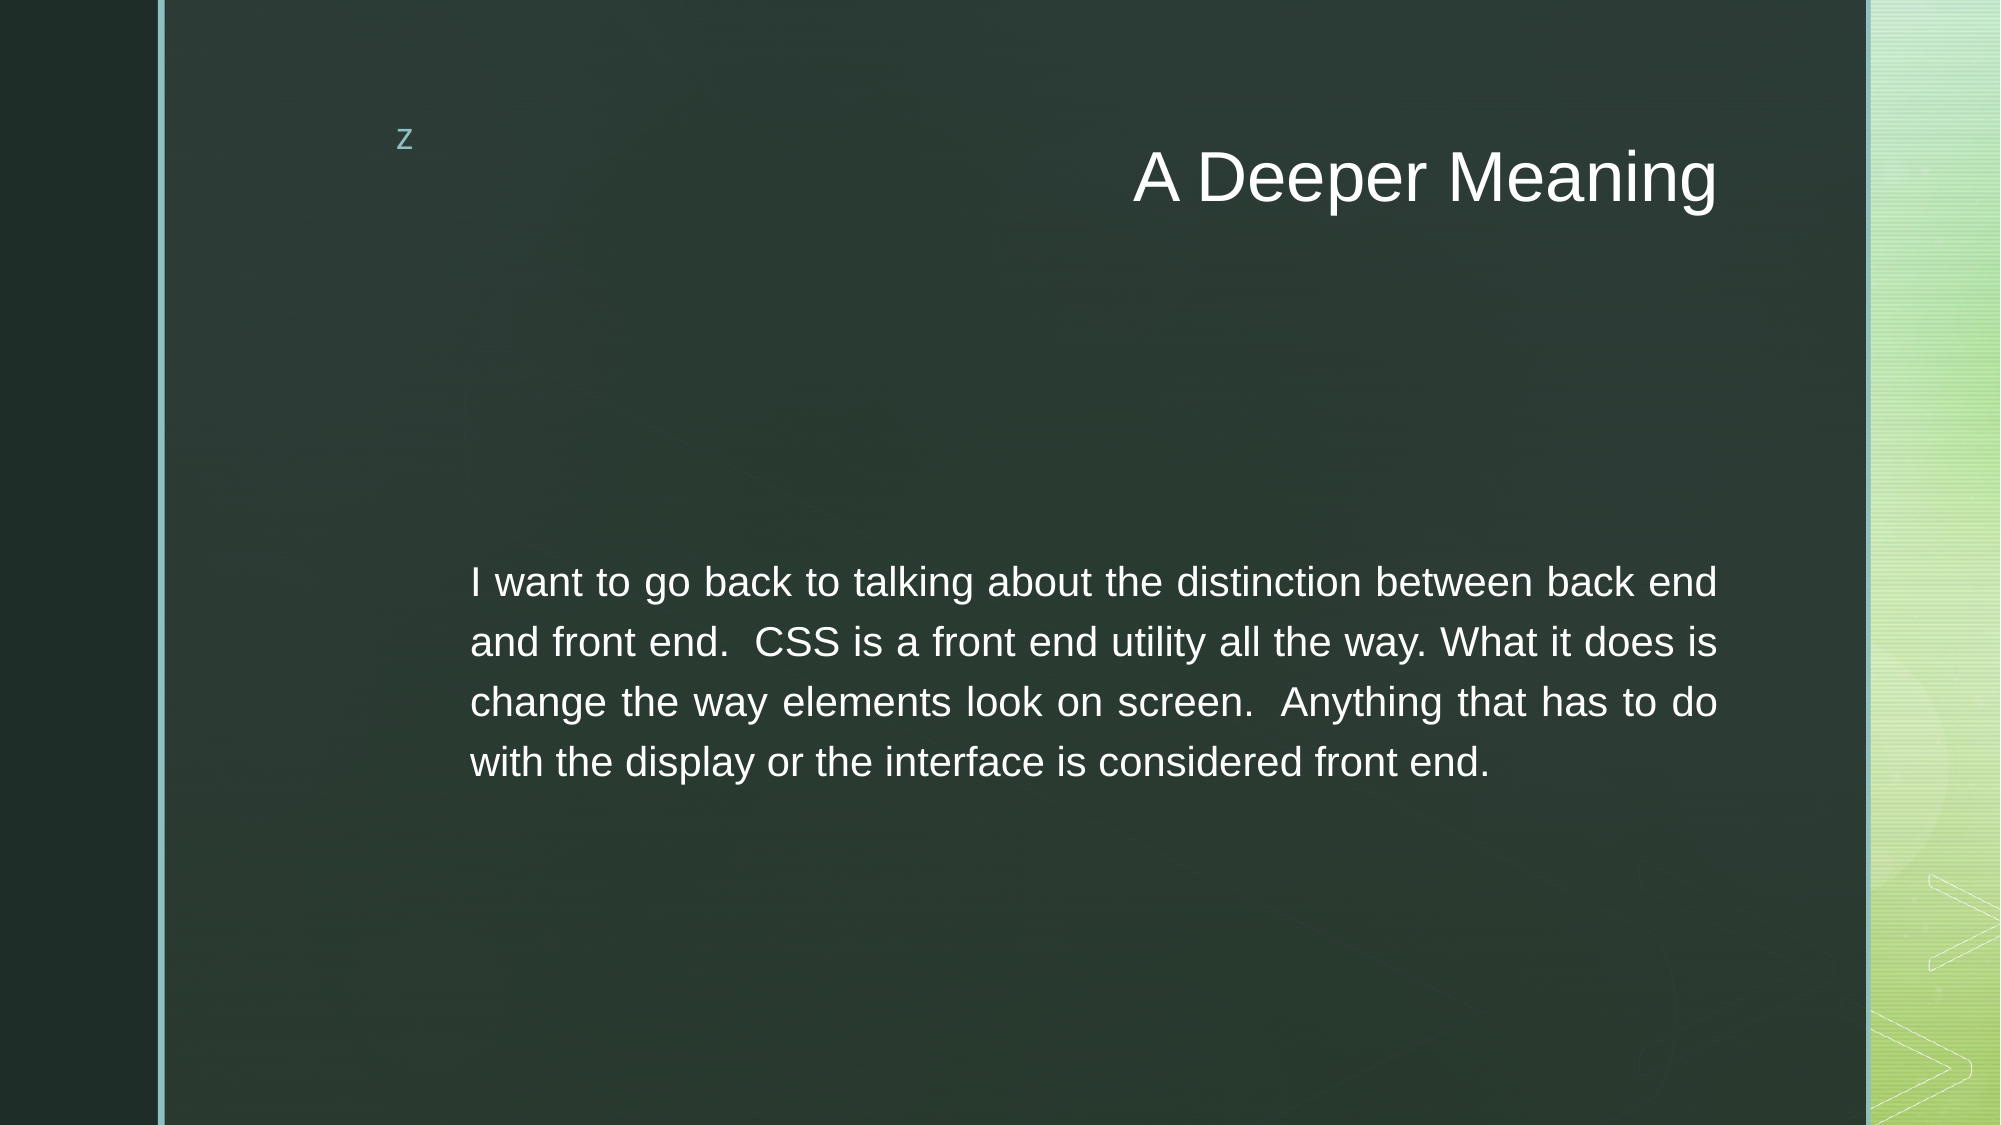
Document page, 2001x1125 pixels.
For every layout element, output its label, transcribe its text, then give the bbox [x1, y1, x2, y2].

picture [1871, 0, 2001, 1125]
title A Deeper Meaning [428, 132, 1734, 310]
list I want to go back to talking about the distinction between back end and front end. CSS is a front end utility all the way. What it does is change the way elements look on screen. Anything that has to do with the display or the interface is considered front end. [454, 336, 1734, 993]
